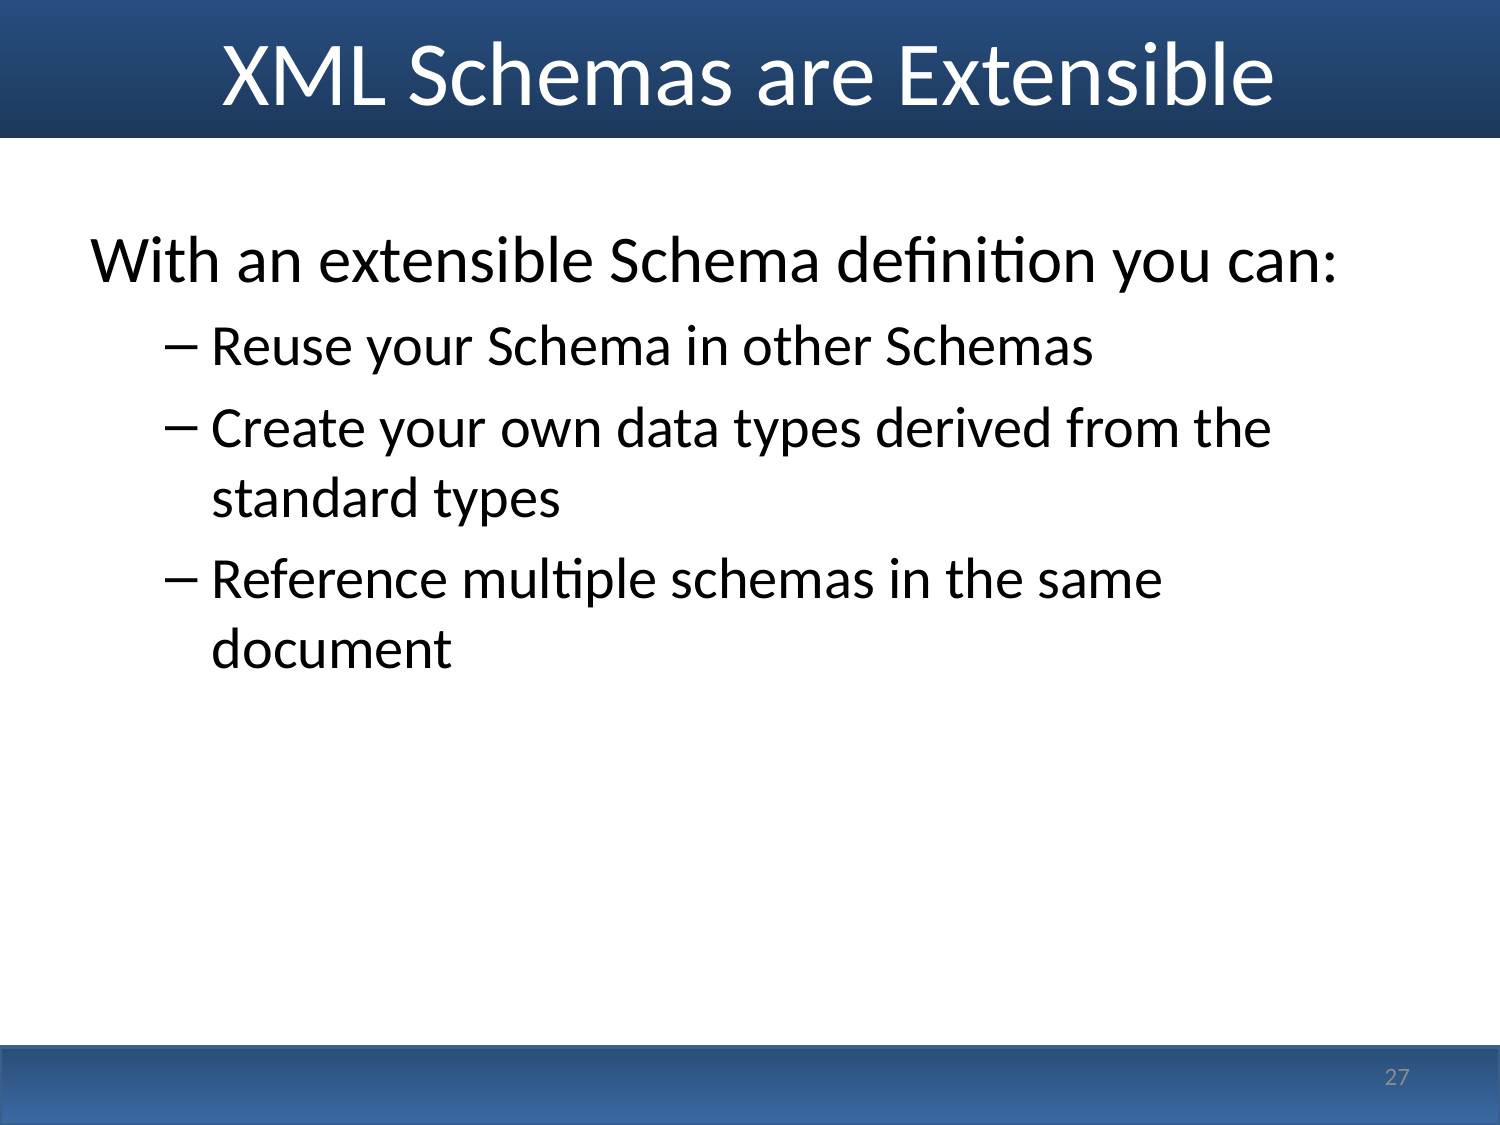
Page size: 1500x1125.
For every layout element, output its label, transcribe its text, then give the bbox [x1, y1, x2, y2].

slide_number 27 [1074, 1045, 1425, 1106]
list With an extensible Schema definition you can: Reuse your Schema in other Schemas Create your own data types derived from the standard types Reference multiple schemas in the same document [75, 208, 1425, 1005]
title XML Schemas are Extensible [0, 0, 1500, 138]
